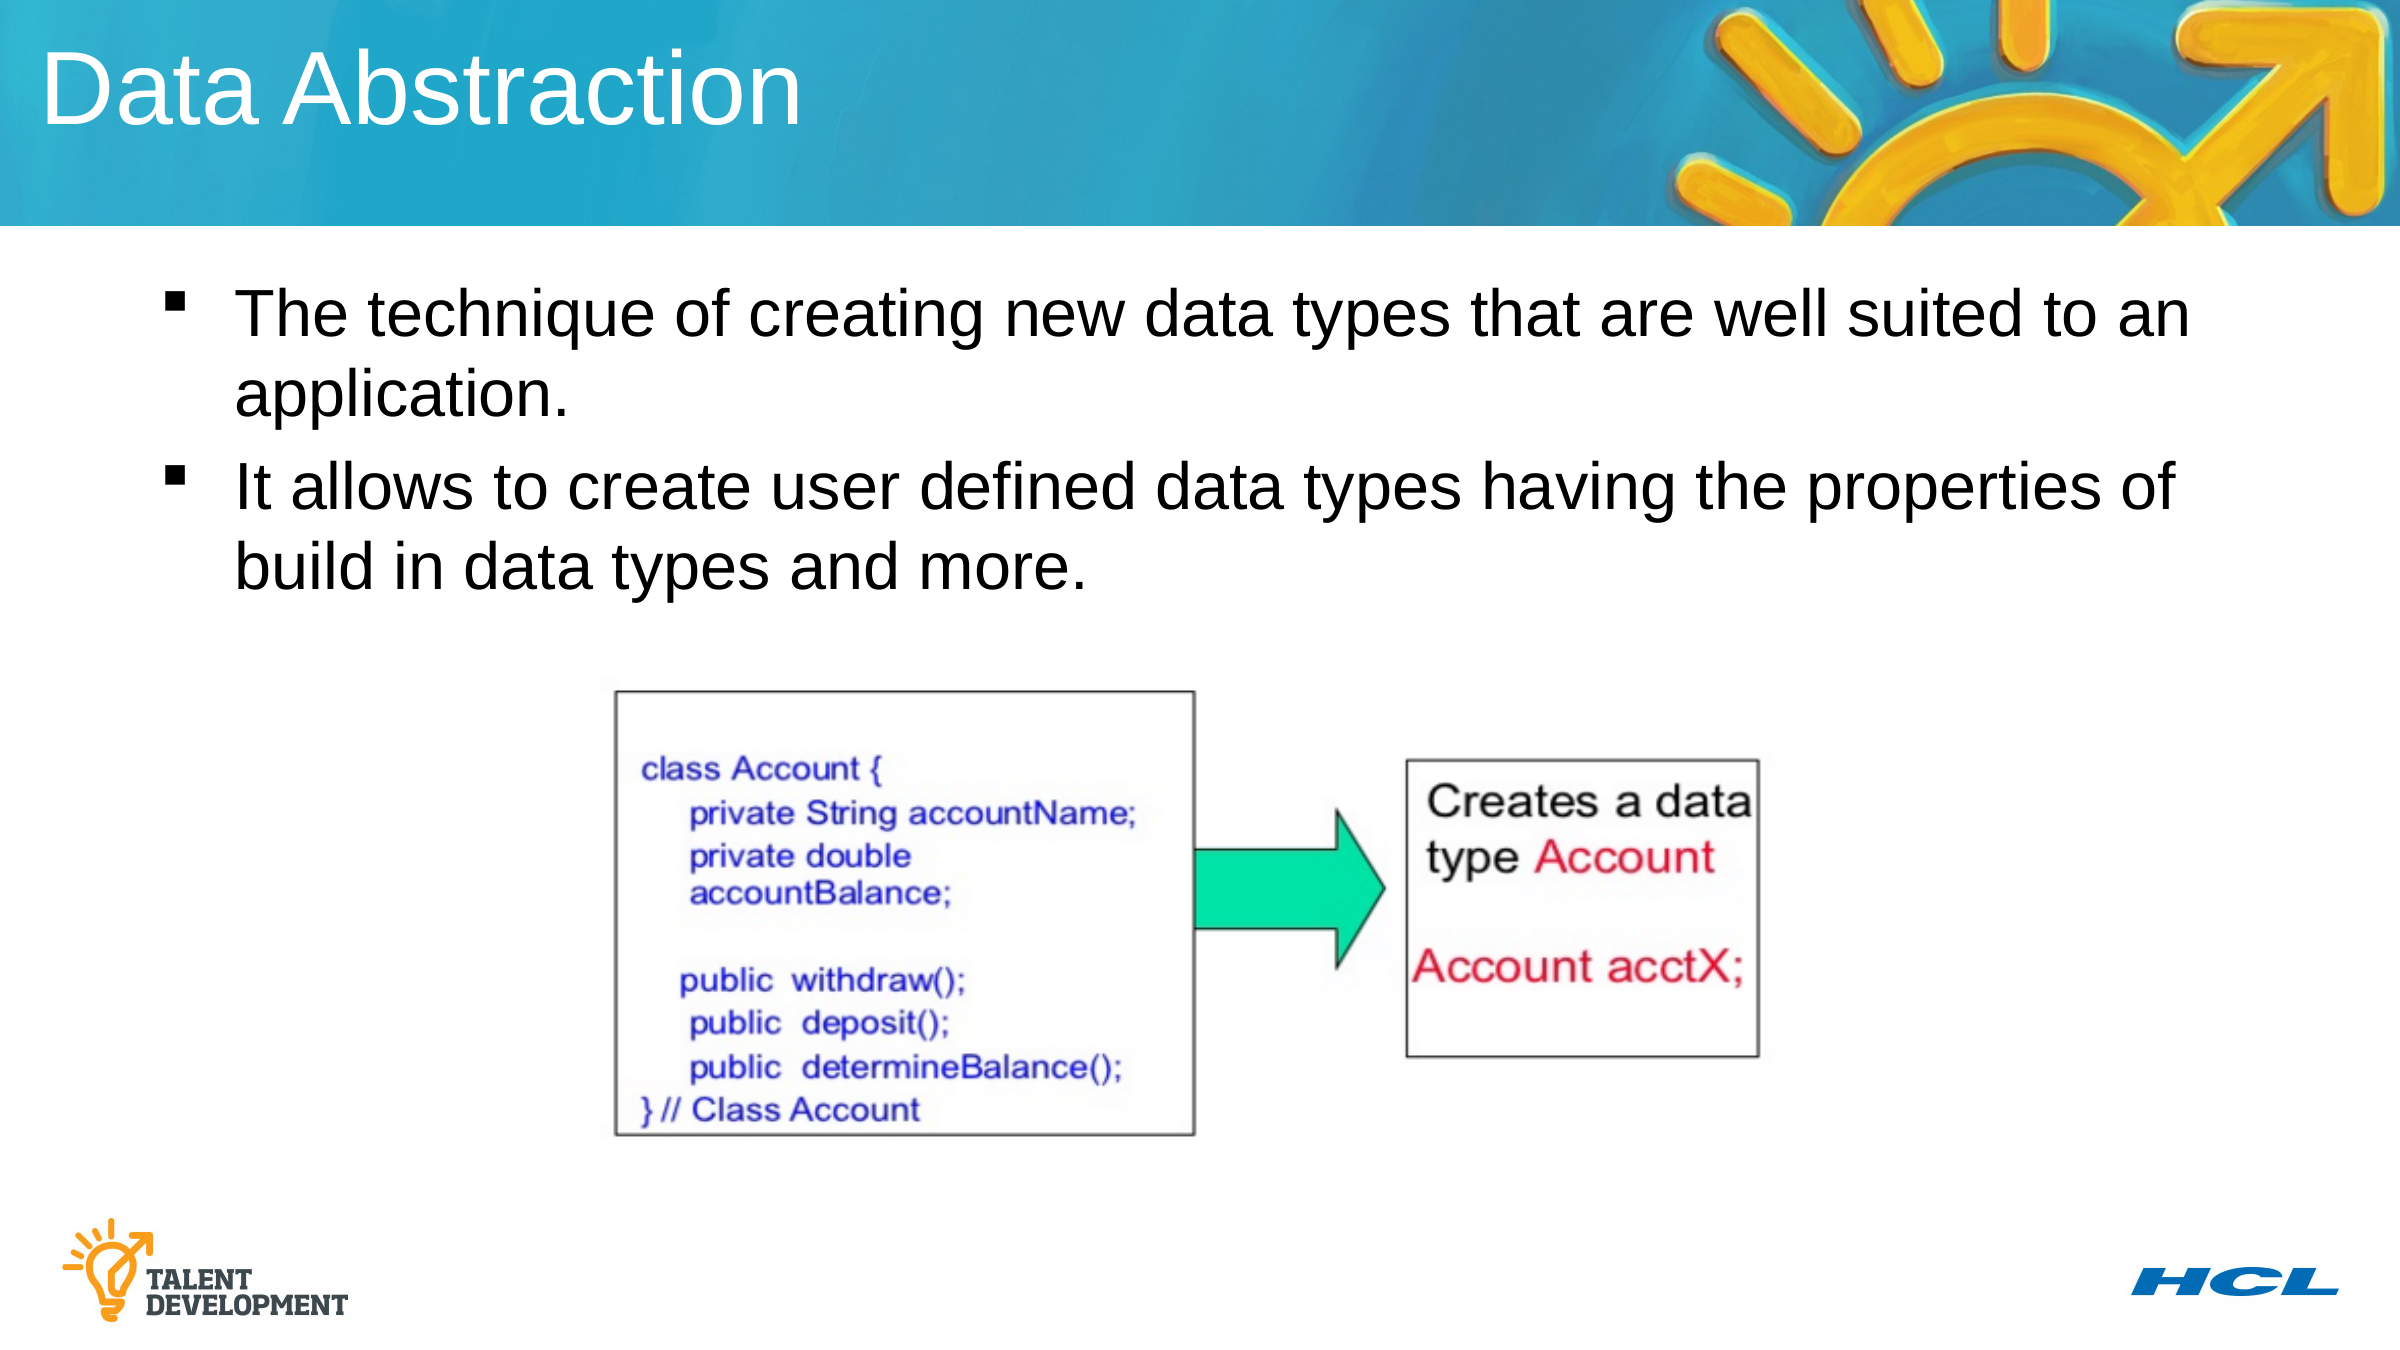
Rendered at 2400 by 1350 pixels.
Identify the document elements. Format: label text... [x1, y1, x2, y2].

list Data Abstraction [24, 12, 1675, 138]
picture [0, 1169, 389, 1350]
picture [599, 674, 1776, 1151]
list The technique of creating new data types that are well suited to an application. It allows to create user defined data types having the properties of build in data types and more. [144, 262, 2275, 1225]
picture [2100, 1169, 2397, 1350]
picture [0, 0, 2400, 226]
